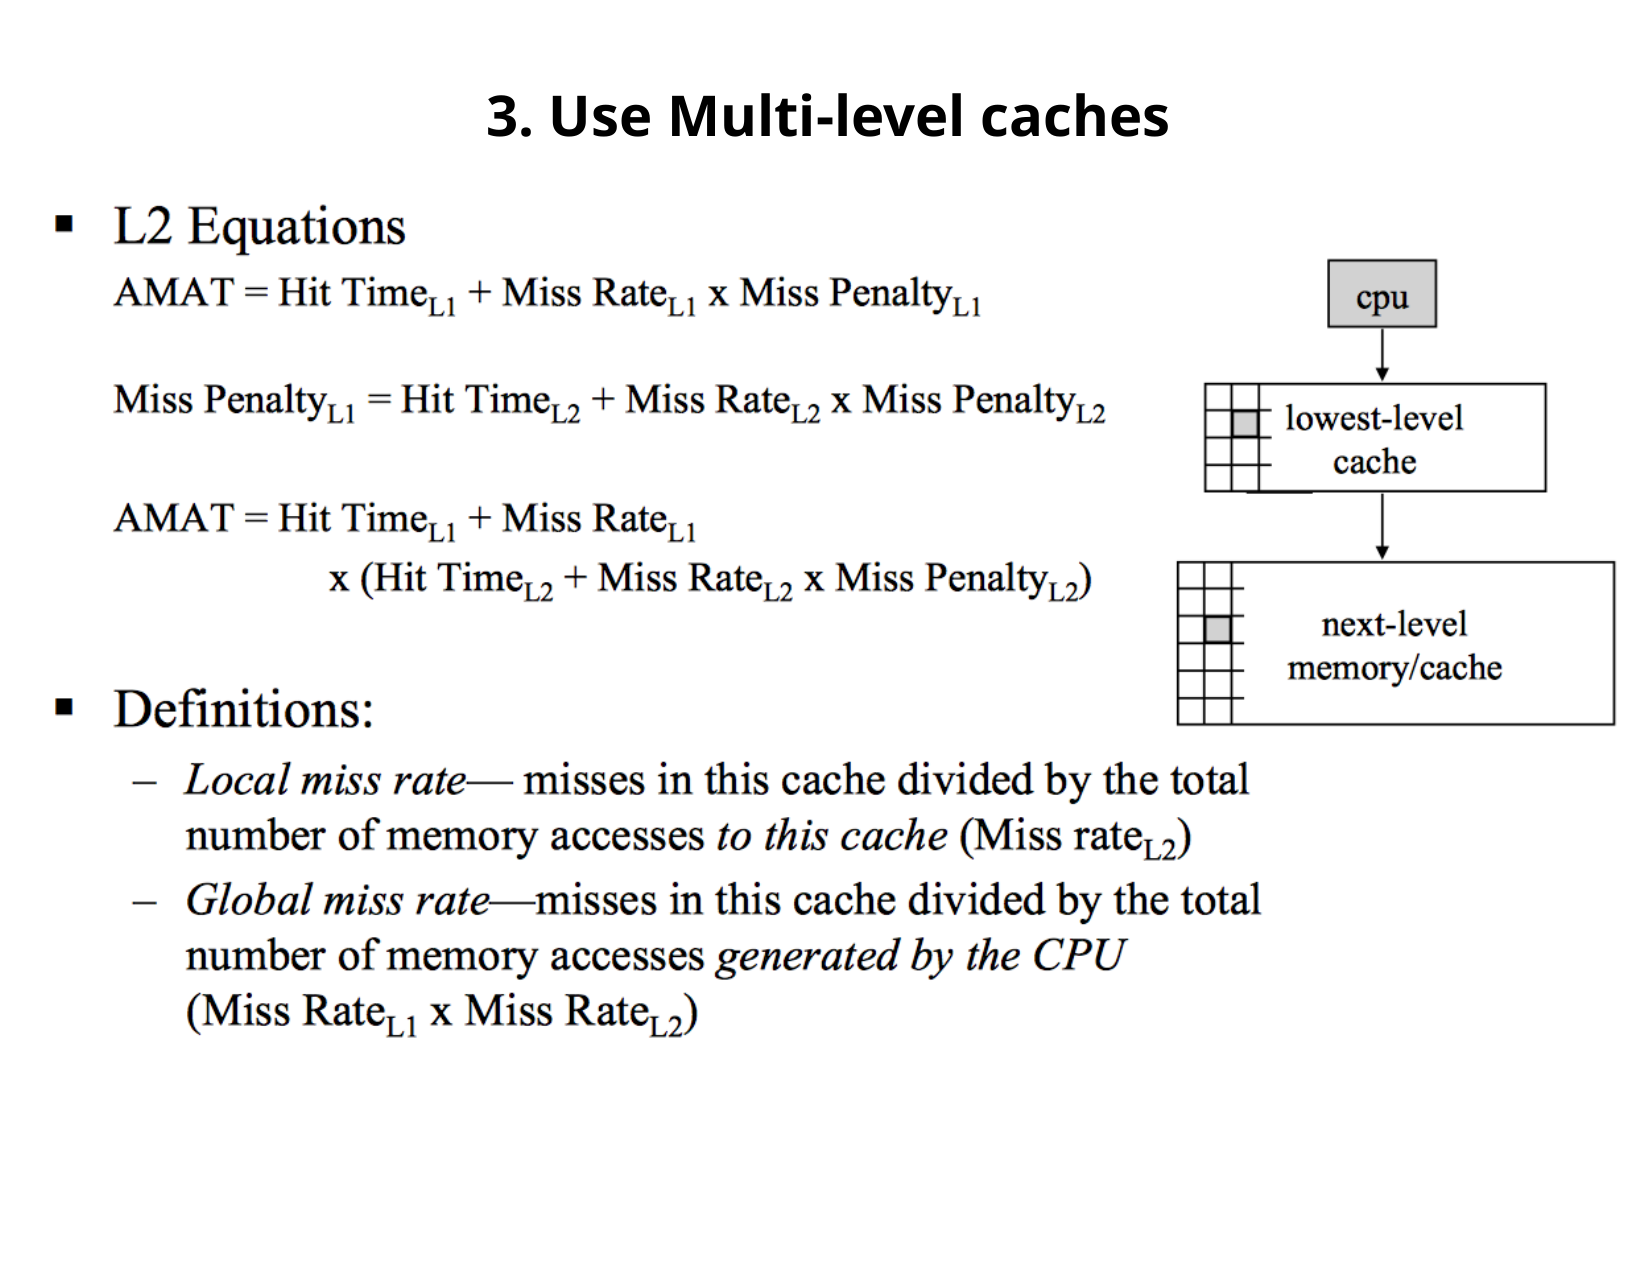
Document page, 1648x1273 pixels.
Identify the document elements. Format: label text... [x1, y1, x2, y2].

title 3. Use Multi-level caches [23, 79, 1648, 148]
picture [0, 184, 1648, 1088]
